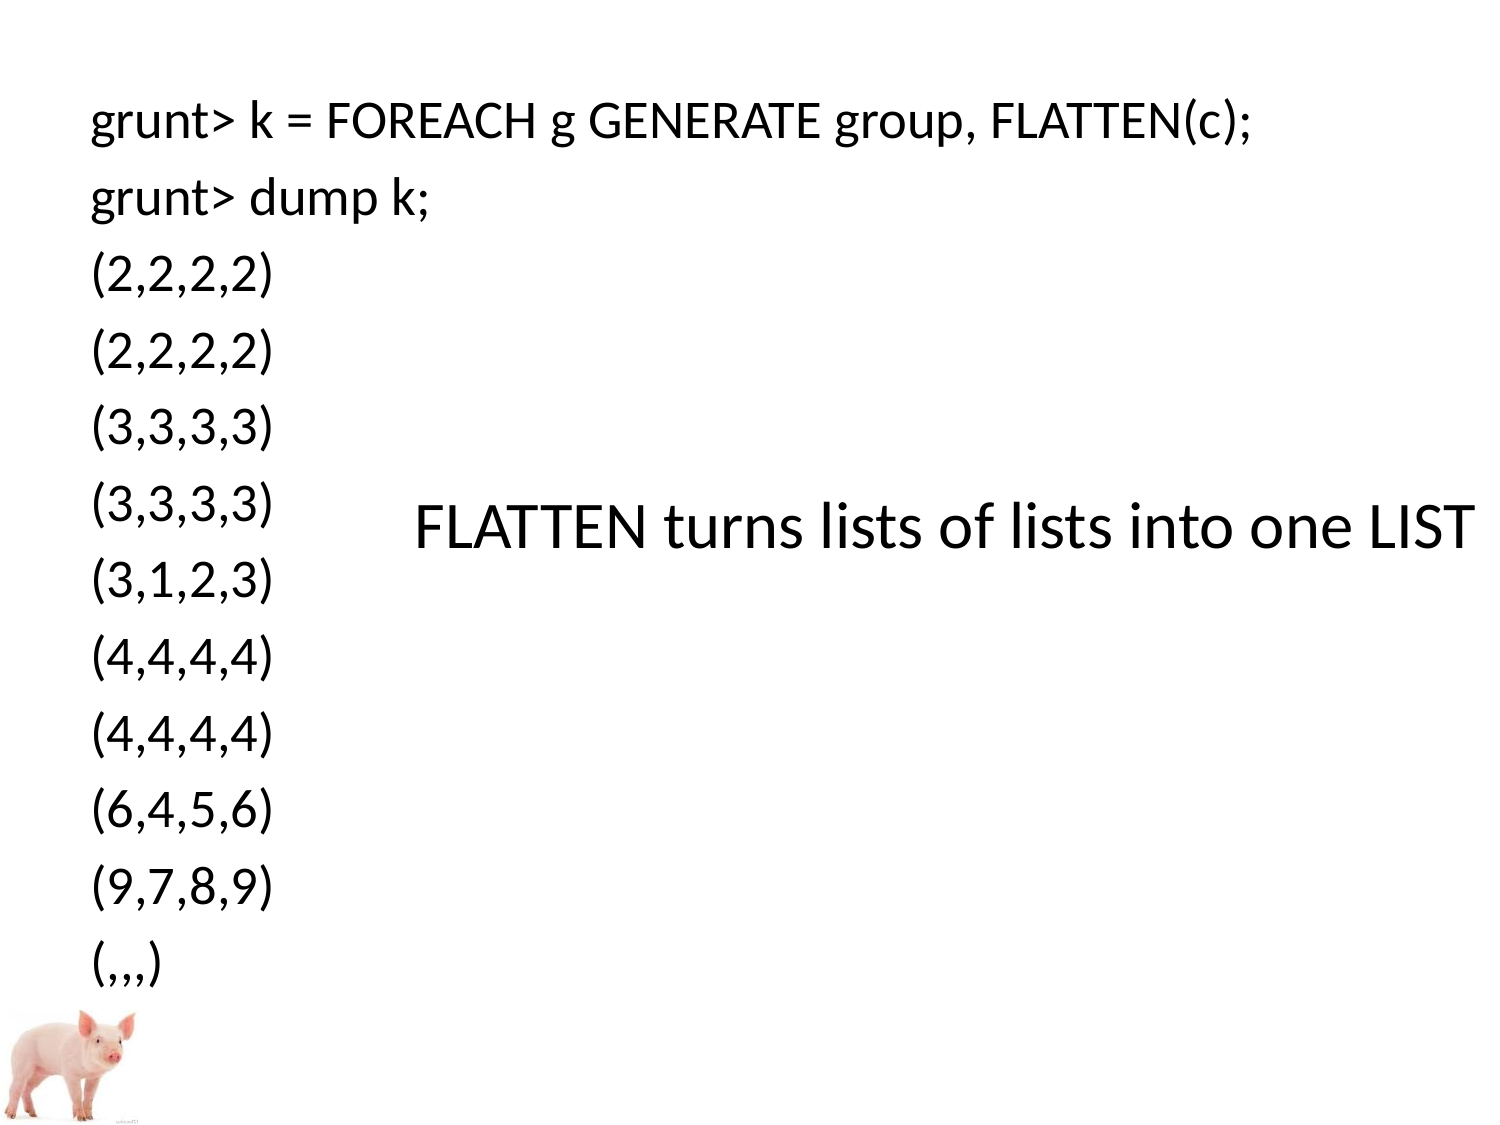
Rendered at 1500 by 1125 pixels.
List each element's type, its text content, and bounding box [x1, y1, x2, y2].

text_box FLATTEN turns lists of lists into one LIST [400, 474, 1492, 570]
list grunt> k = FOREACH g GENERATE group, FLATTEN(c); grunt> dump k; (2,2,2,2) (2,2,2,2) (3,3,3,3) (3,3,3,3) (3,1,2,3) (4,4,4,4) (4,4,4,4) (6,4,5,6) (9,7,8,9) (,,,) [75, 0, 1425, 1005]
picture [0, 1007, 138, 1124]
